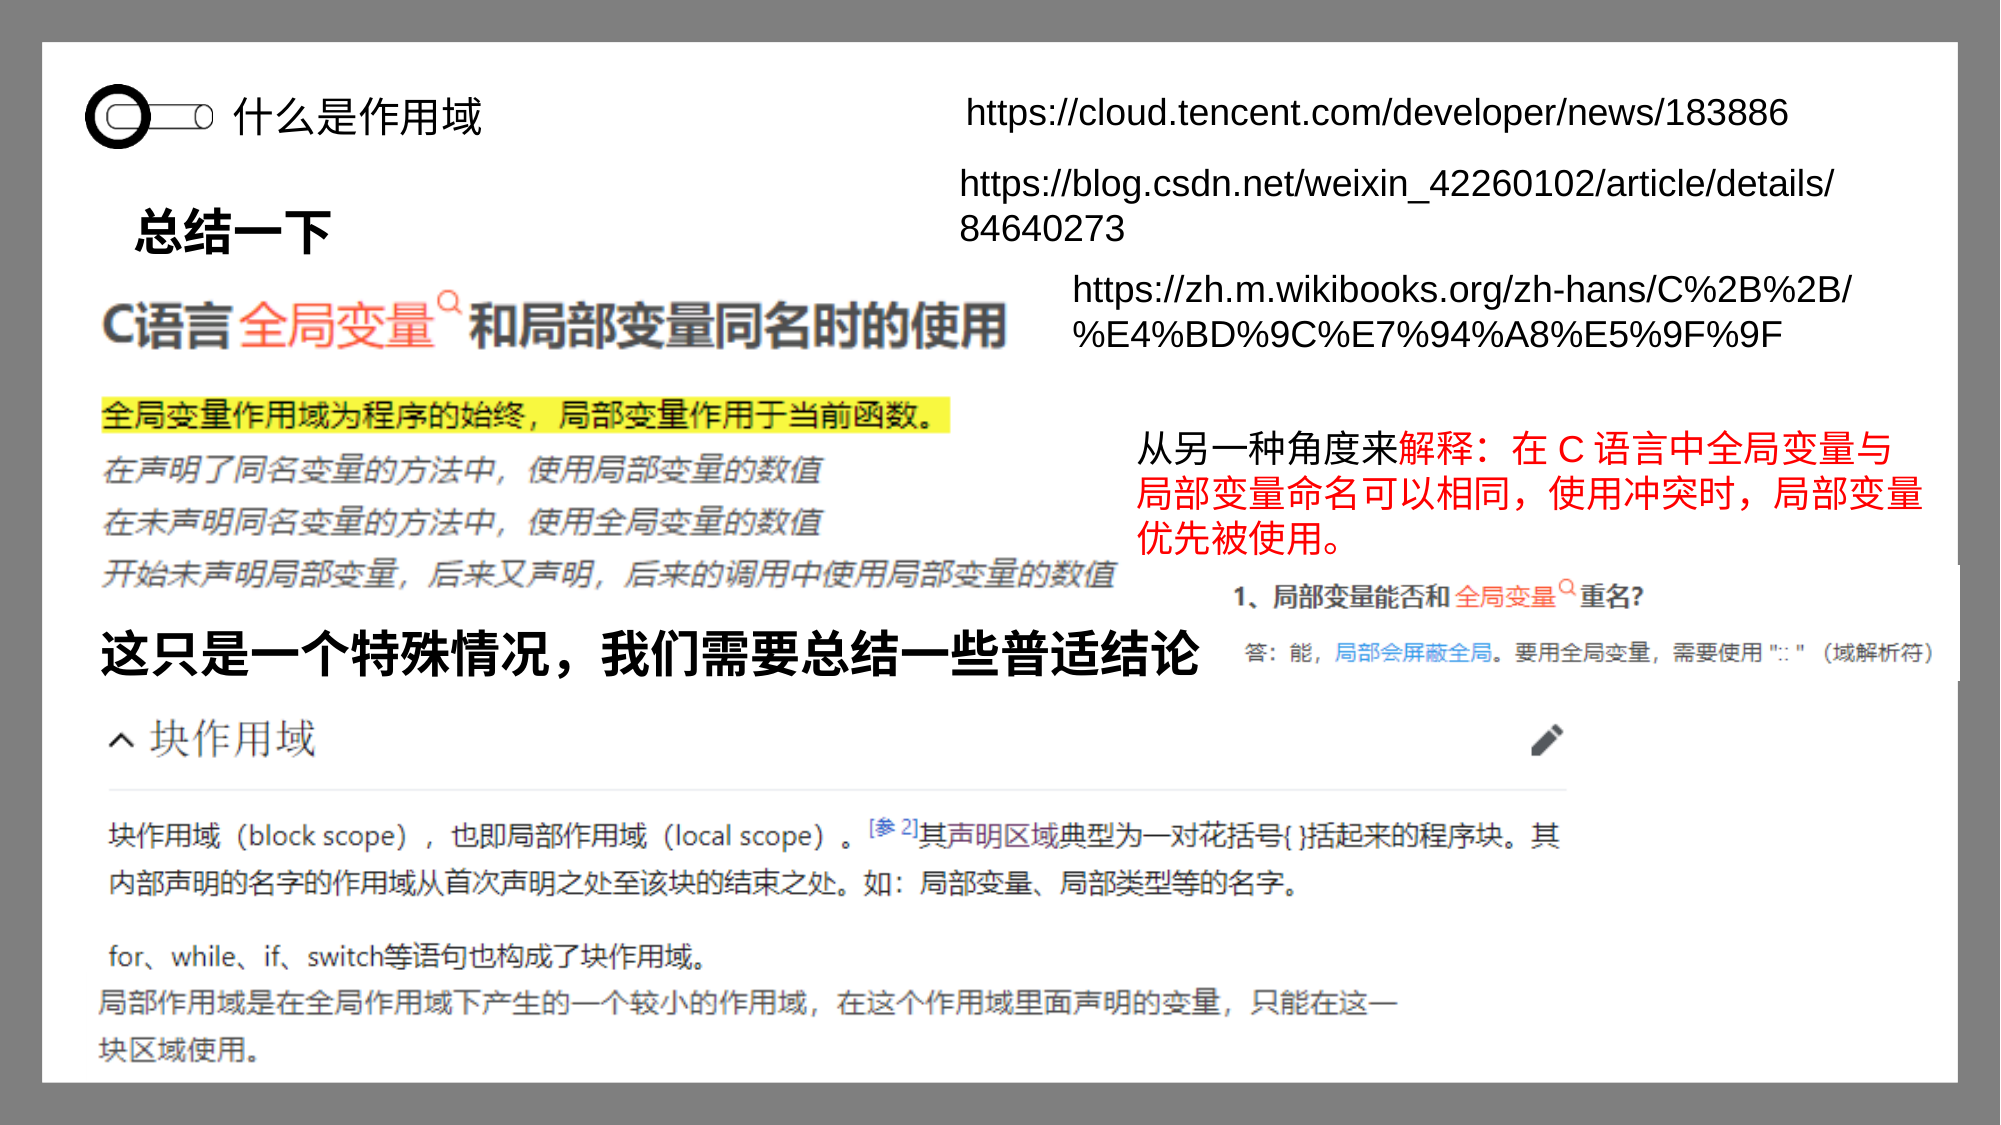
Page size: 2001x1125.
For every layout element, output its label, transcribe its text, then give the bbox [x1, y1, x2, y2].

text_box [0, 0, 2000, 1125]
picture [57, 268, 1205, 605]
picture [1215, 565, 1960, 681]
text_box 总结一下 [118, 192, 349, 268]
text_box https://cloud.tencent.com/developer/news/183886 [951, 80, 1952, 141]
text_box 从另一种角度来解释：在C语言中全局变量与局部变量命名可以相同，使用冲突时，局部变量优先被使用。 [1205, 417, 1945, 567]
text_box https://zh.m.wikibooks.org/zh-hans/C%2B%2B/%E4%BD%9C%E7%94%A8%E5%9F%9F [1057, 257, 1903, 363]
text_box 这只是一个特殊情况，我们需要总结一些普适结论 [85, 614, 1216, 690]
picture [85, 700, 1602, 1081]
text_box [85, 84, 945, 149]
text_box https://blog.csdn.net/weixin_42260102/article/details/84640273 [944, 151, 1945, 257]
